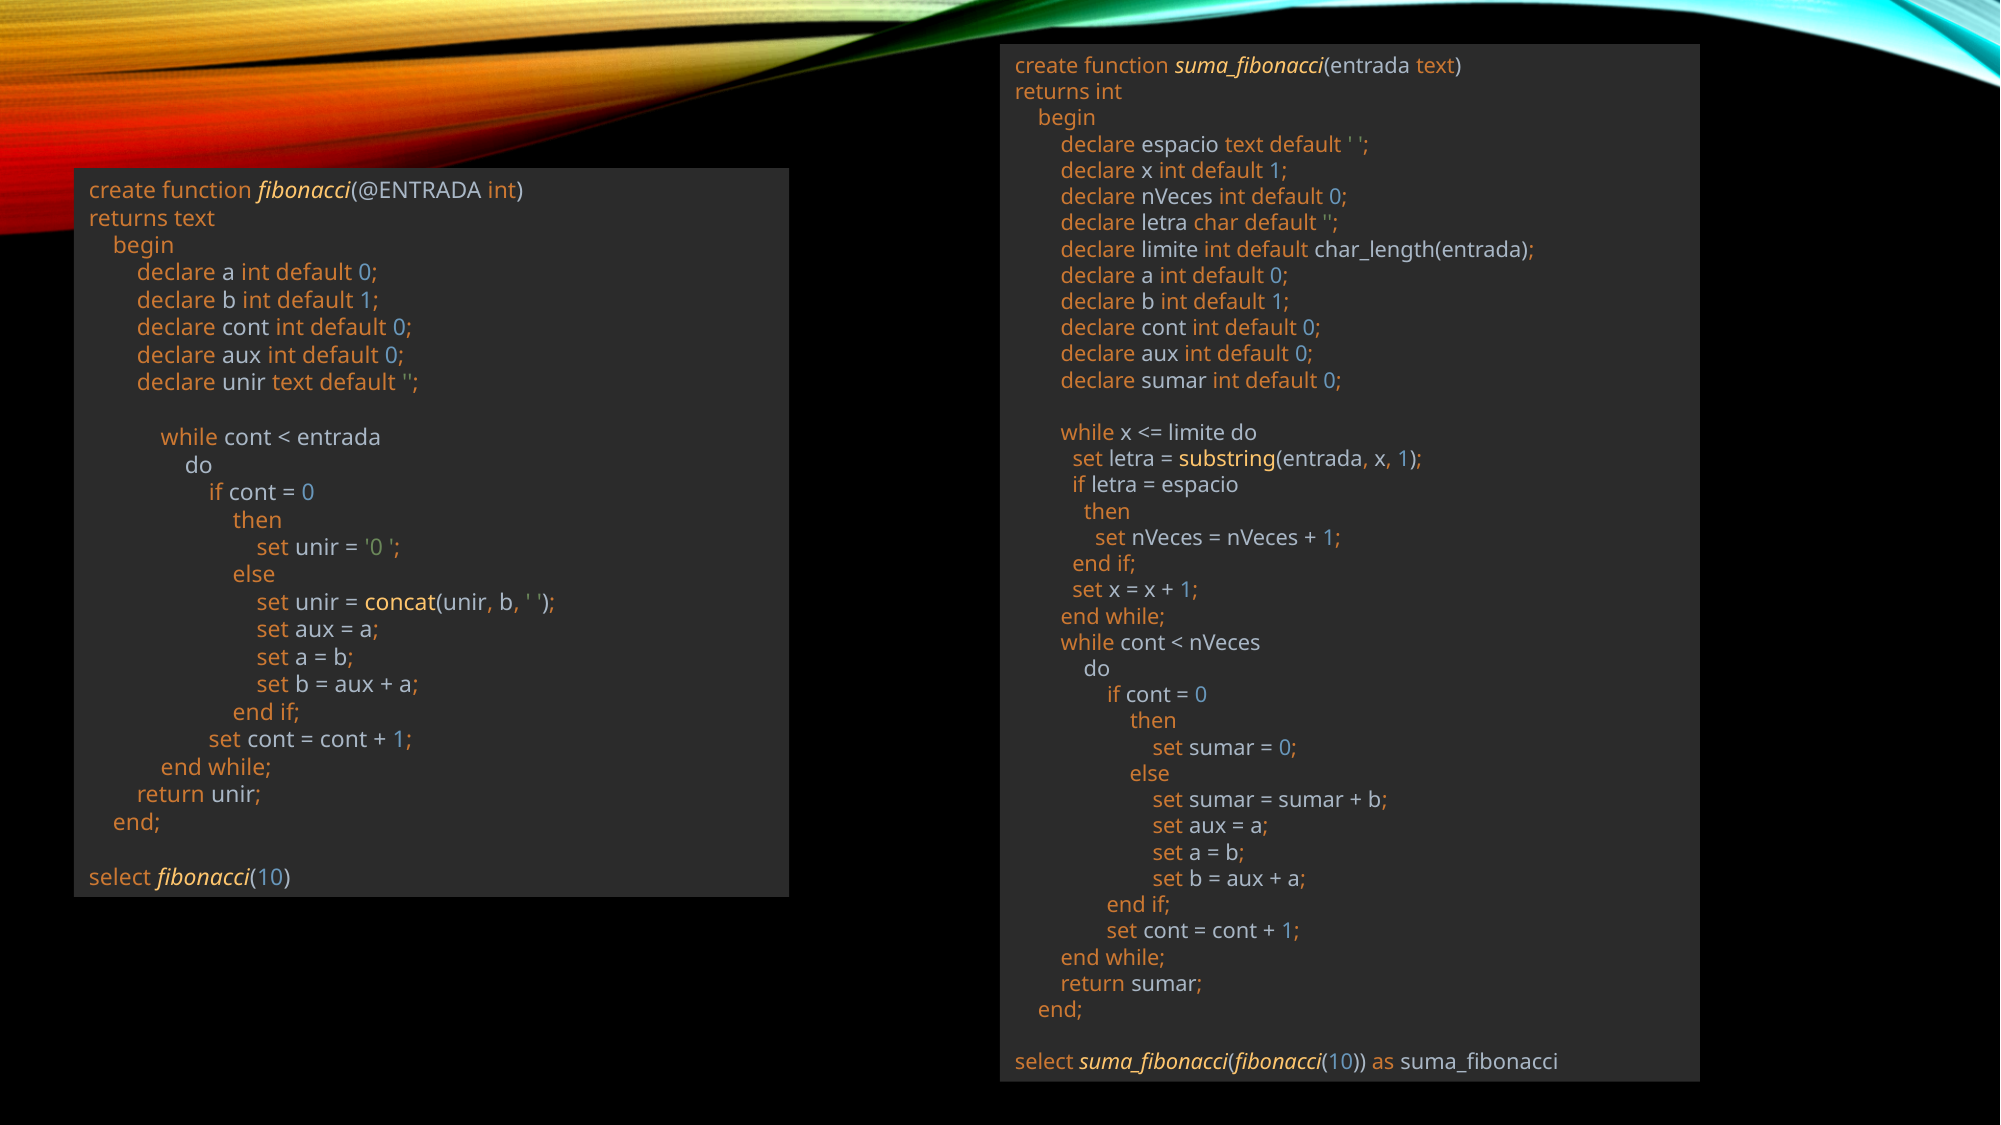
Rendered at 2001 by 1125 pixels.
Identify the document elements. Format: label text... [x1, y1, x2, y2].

text_box create function fibonacci(@ENTRADA int) returns text begin declare a int default 0; declare b int default 1; declare cont int default 0; declare aux int default 0; declare unir text default ''; while cont < entrada do if cont = 0 then set unir = '0 '; else set unir = concat(unir, b, ' '); set aux = a; set a = b; set b = aux + a; end if; set cont = cont + 1; end while; return unir; end; select fibonacci(10) [73, 168, 790, 897]
text_box create function suma_fibonacci(entrada text) returns int begin declare espacio text default ' '; declare x int default 1; declare nVeces int default 0; declare letra char default ''; declare limite int default char_length(entrada); declare a int default 0; declare b int default 1; declare cont int default 0; declare aux int default 0; declare sumar int default 0; while x <= limite do set letra = substring(entrada, x, 1); if letra = espacio then set nVeces = nVeces + 1; end if; set x = x + 1; end while; while cont < nVeces do if cont = 0 then set sumar = 0; else set sumar = sumar + b; set aux = a; set a = b; set b = aux + a; end if; set cont = cont + 1; end while; return sumar; end; select suma_fibonacci(fibonacci(10)) as suma_fibonacci [999, 44, 1700, 1082]
picture [0, 0, 2000, 237]
